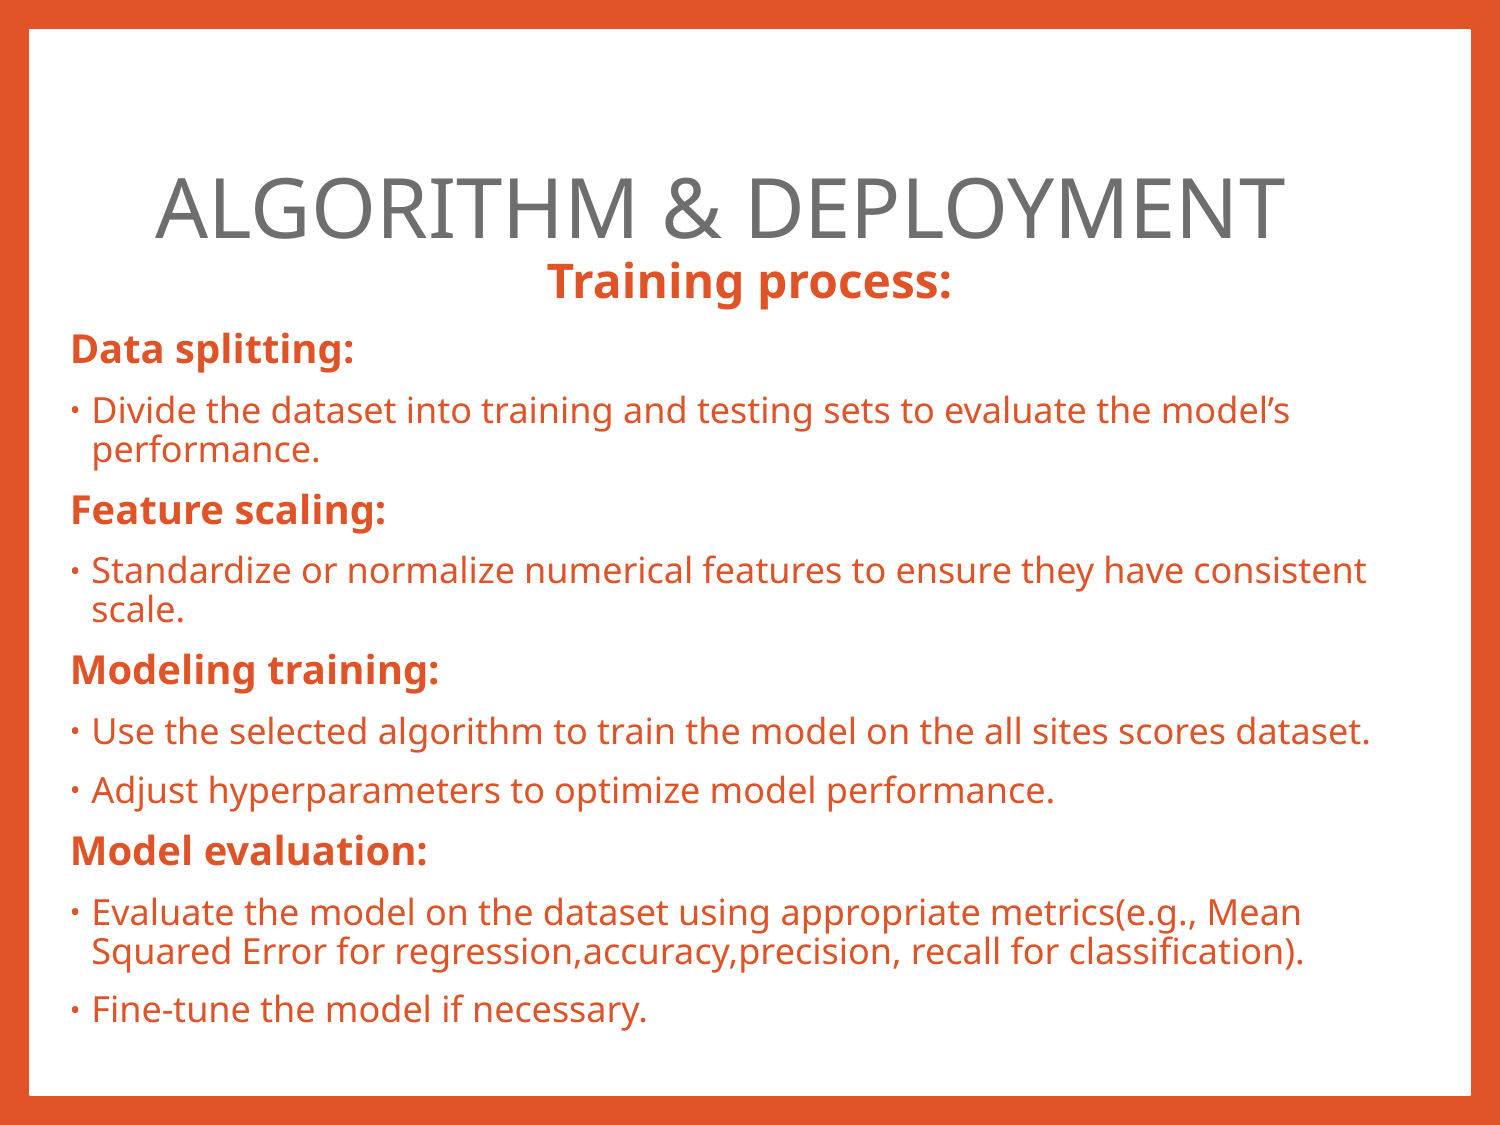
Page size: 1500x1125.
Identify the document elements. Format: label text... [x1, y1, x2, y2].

list Training process: Data splitting: Divide the dataset into training and testing sets to evaluate the model’s performance. Feature scaling: Standardize or normalize numerical features to ensure they have consistent scale. Modeling training: Use the selected algorithm to train the model on the all sites scores dataset. Adjust hyperparameters to optimize model performance. Model evaluation: Evaluate the model on the dataset using appropriate metrics(e.g., Mean Squared Error for regression,accuracy,precision, recall for classification). Fine-tune the model if necessary. [49, 249, 1445, 1050]
title ALGORITHM & DEPLOYMENT [140, 99, 1356, 249]
